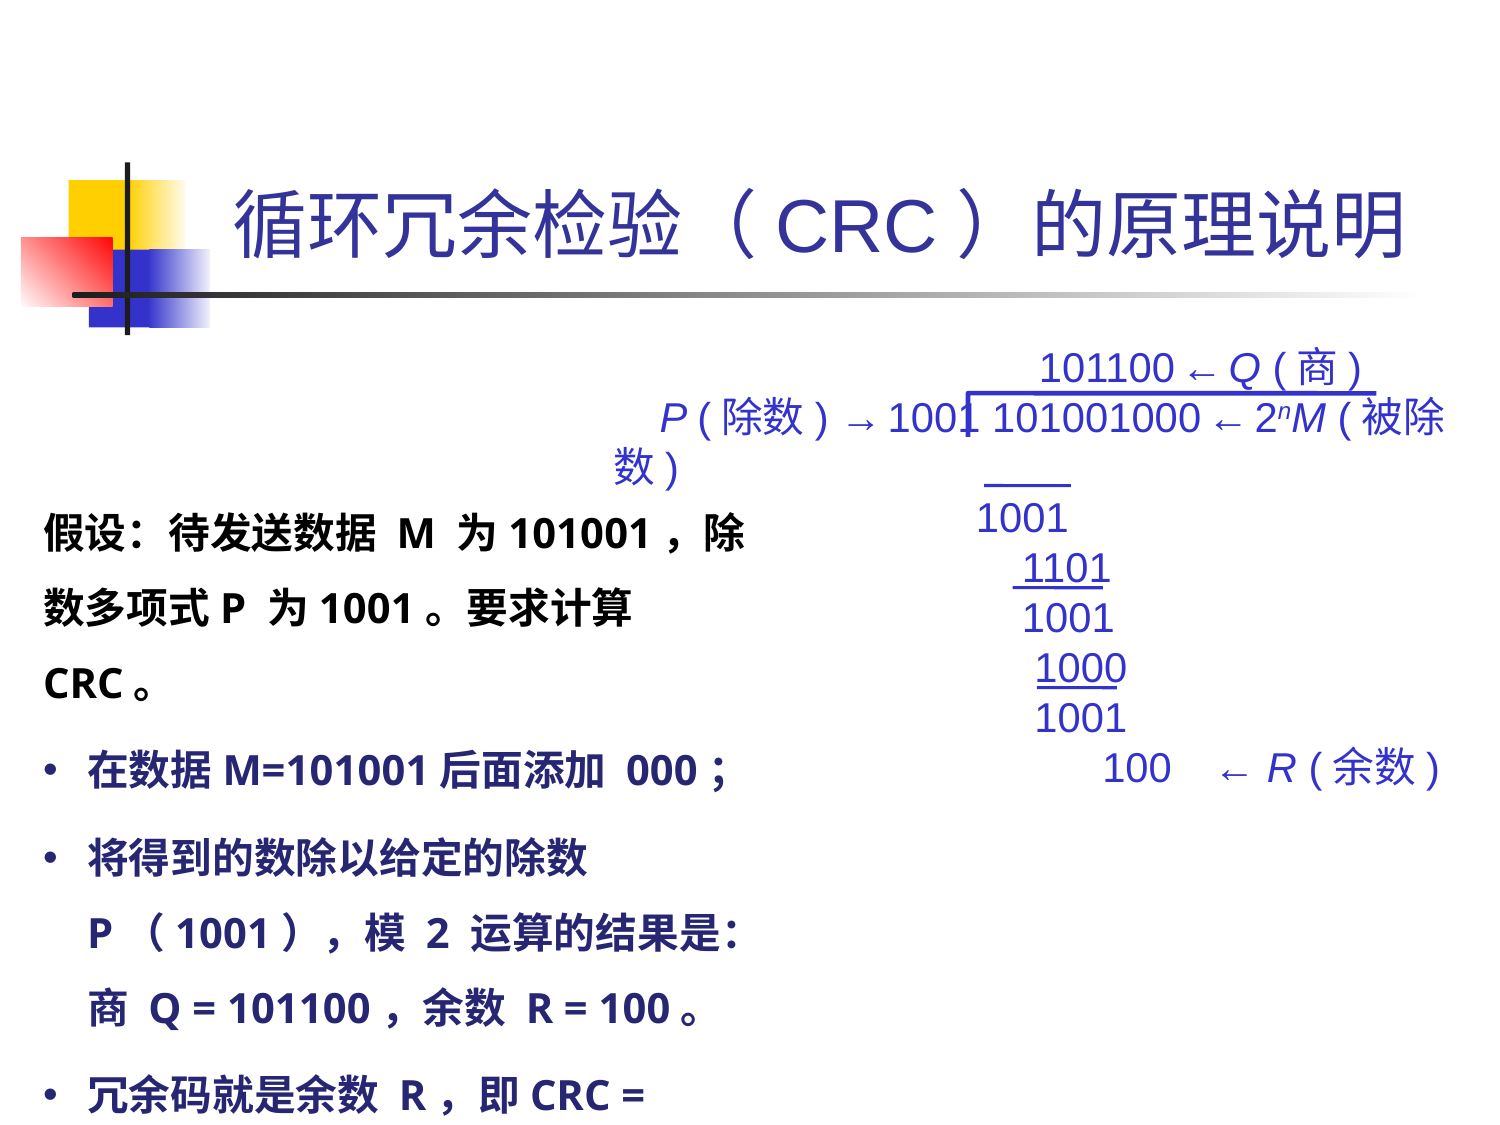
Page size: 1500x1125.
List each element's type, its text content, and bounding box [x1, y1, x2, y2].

title 循环冗余检验（CRC）的原理说明 [188, 139, 1468, 275]
text_box 假设：待发送数据 M 为101001，除数多项式P 为1001。要求计算CRC。 在数据M=101001后面添加 000； 将得到的数除以给定的除数P（1001），模 2 运算的结果是：商 Q = 101100，余数 R = 100。 冗余码就是余数 R，即CRC = 100。 [28, 474, 781, 1125]
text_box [598, 332, 1500, 753]
